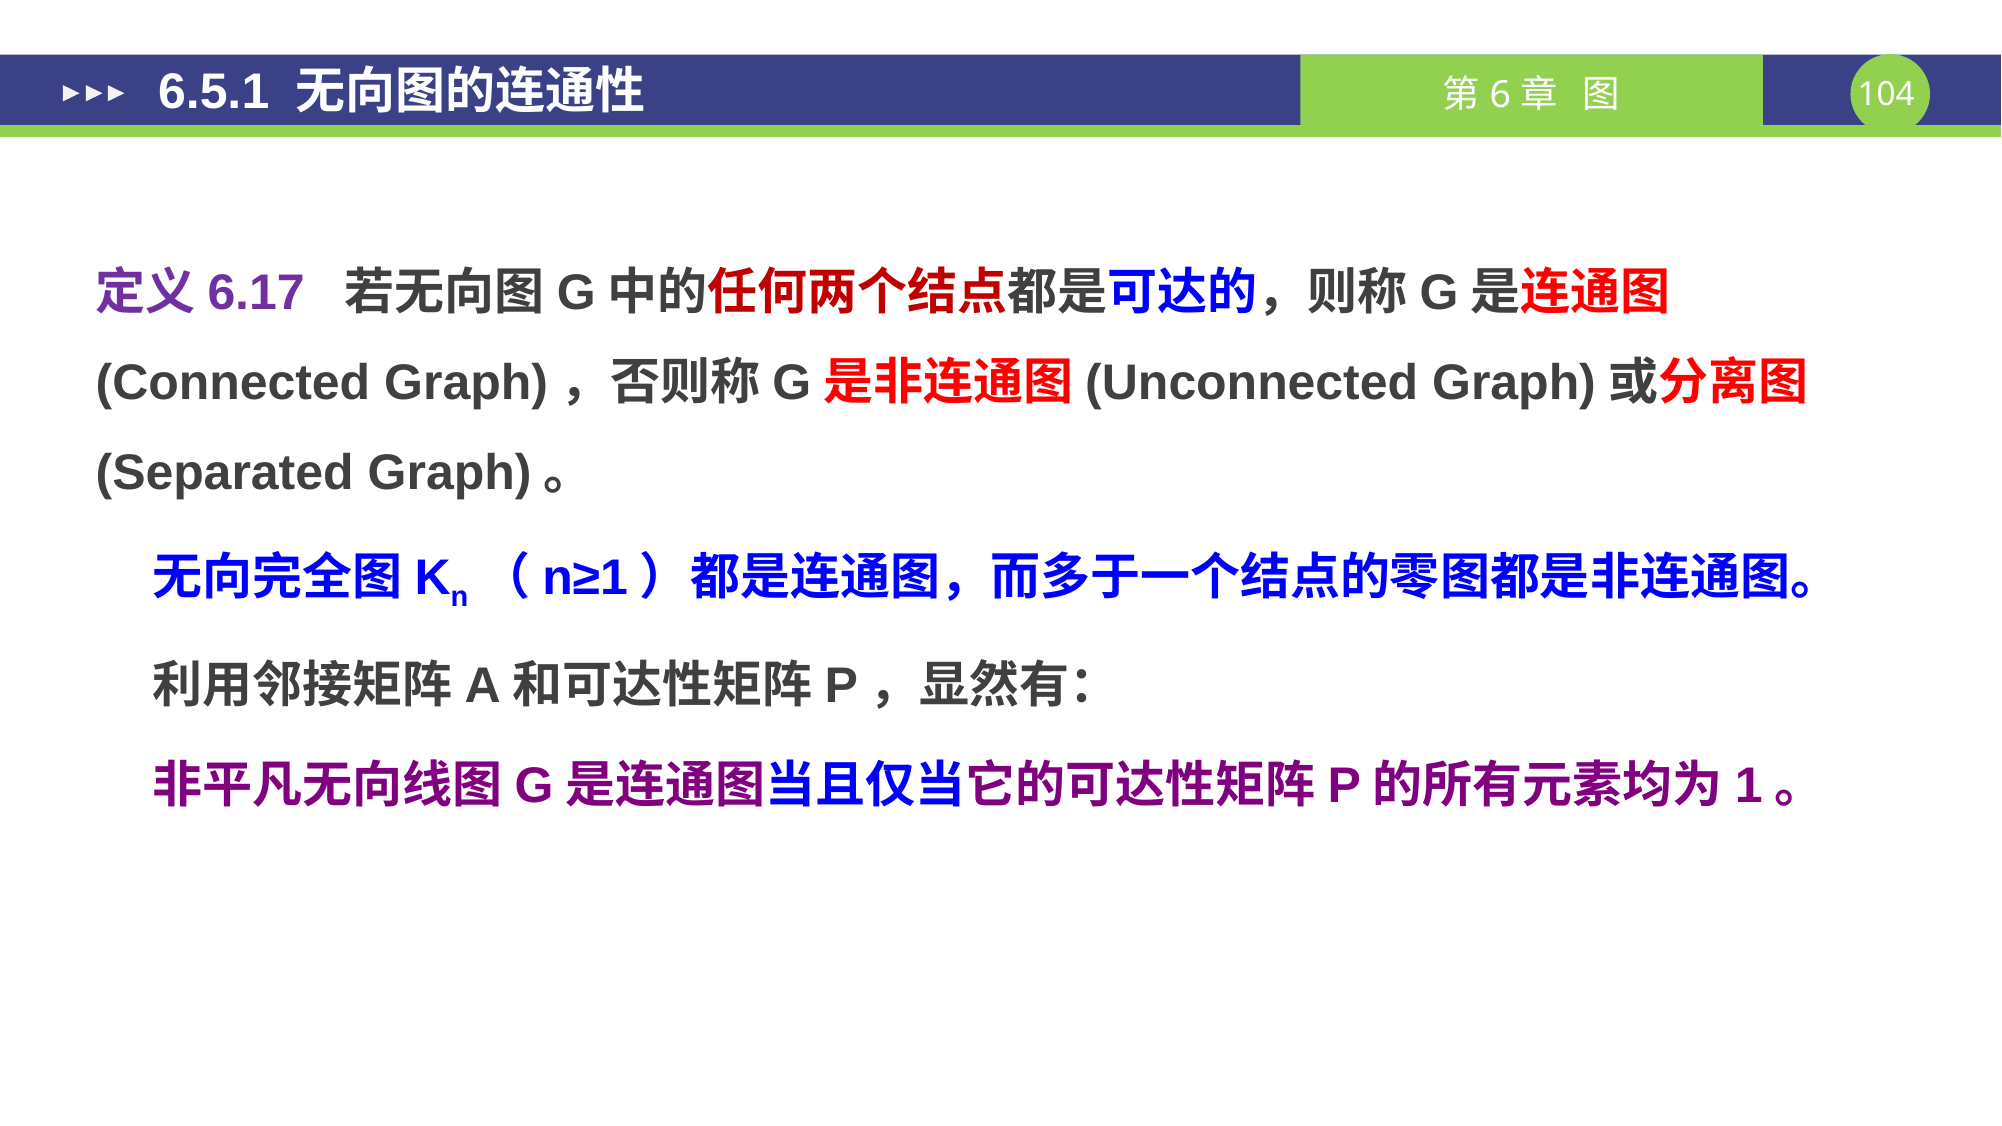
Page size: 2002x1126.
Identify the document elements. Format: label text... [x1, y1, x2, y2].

title 6.5.1 无向图的连通性 [138, 12, 1462, 165]
list 定义6.17 若无向图G中的任何两个结点都是可达的，则称G是连通图(Connected Graph)，否则称G是非连通图(Unconnected Graph)或分离图(Separated Graph)。 无向完全图Kn（n≥1）都是连通图，而多于一个结点的零图都是非连通图。 利用邻接矩阵A和可达性矩阵P，显然有： 非平凡无向线图G是连通图当且仅当它的可达性矩阵P的所有元素均为1。 [75, 220, 1926, 1035]
